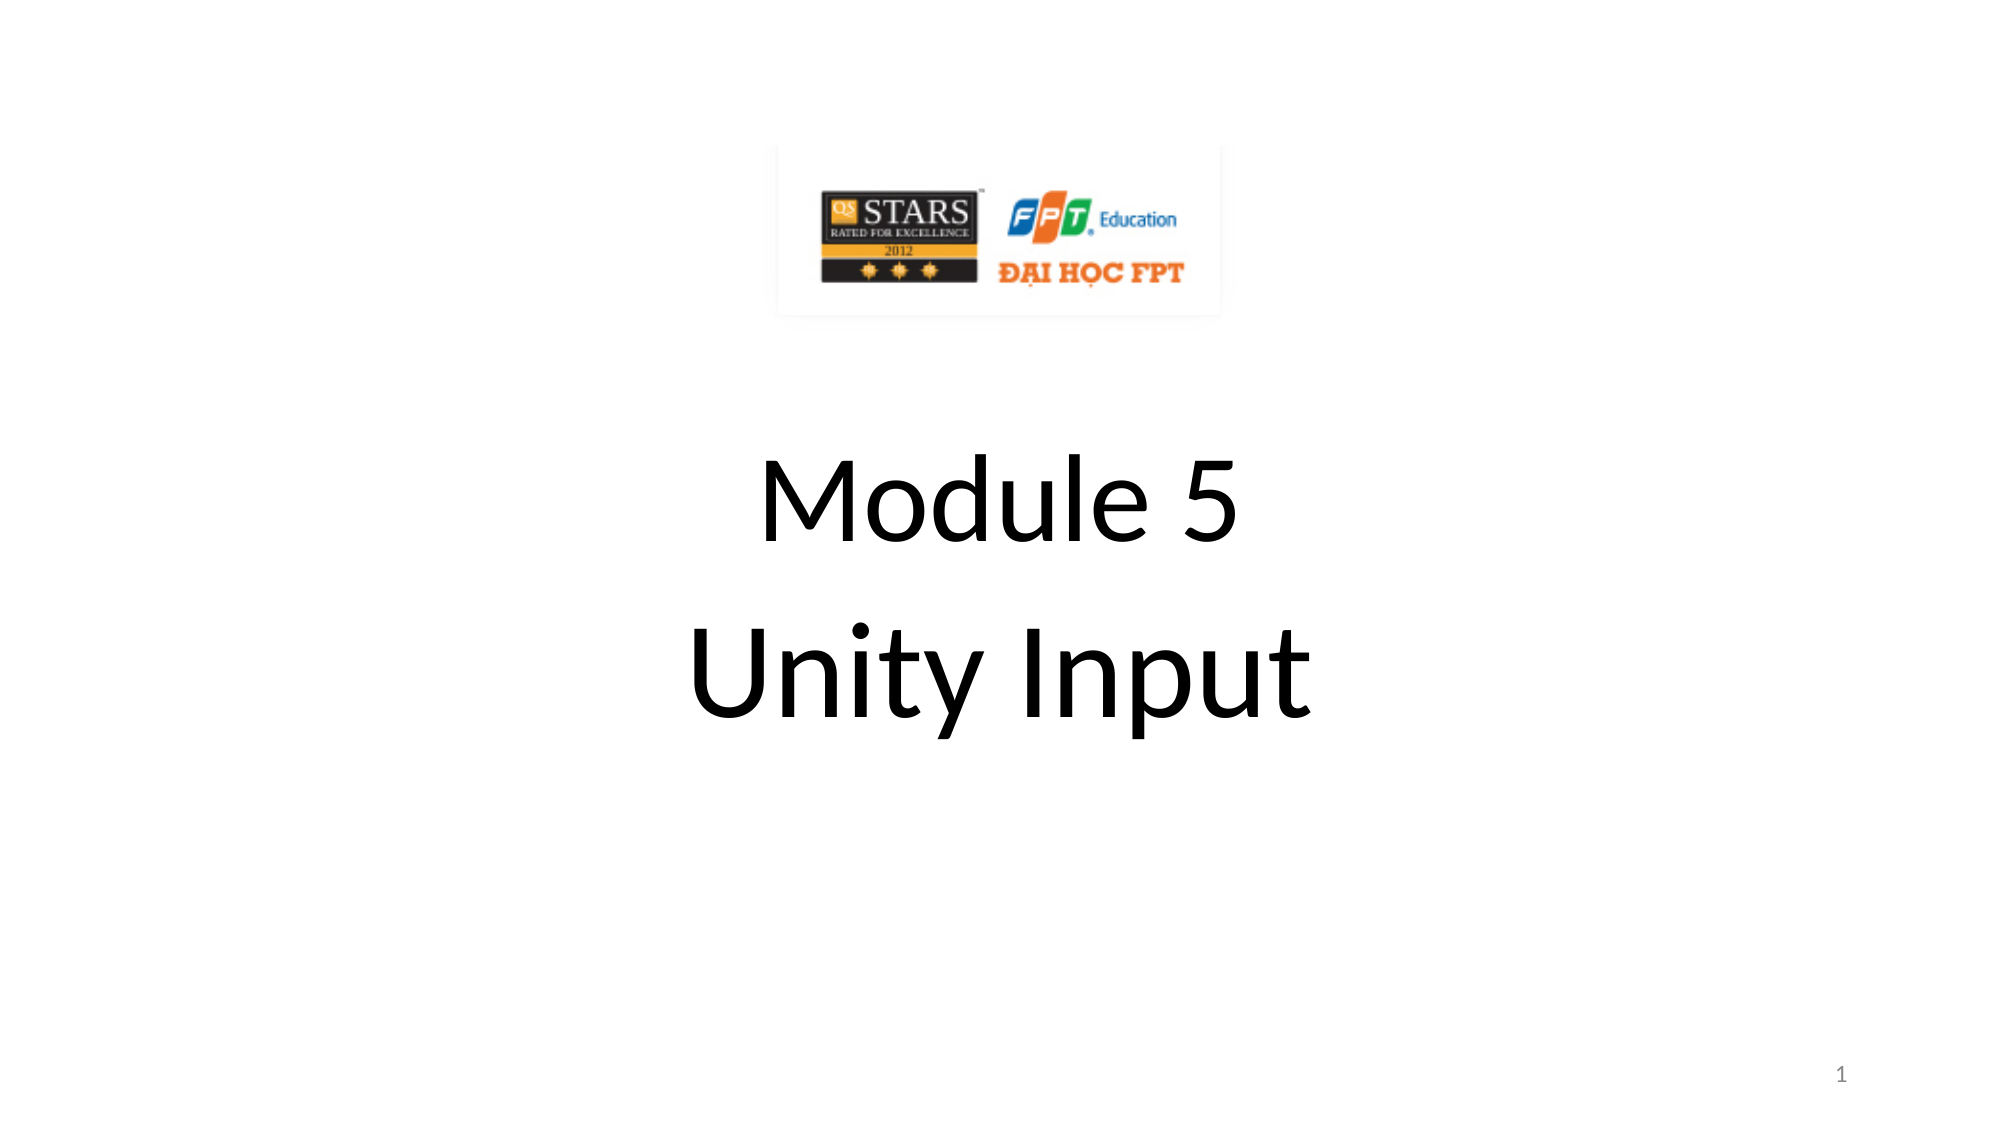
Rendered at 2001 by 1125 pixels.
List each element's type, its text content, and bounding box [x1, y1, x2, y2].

slide_number 1 [1412, 1042, 1863, 1103]
subtitle Unity Input [249, 590, 1750, 863]
picture [763, 145, 1237, 332]
title Module 5 [249, 184, 1750, 576]
